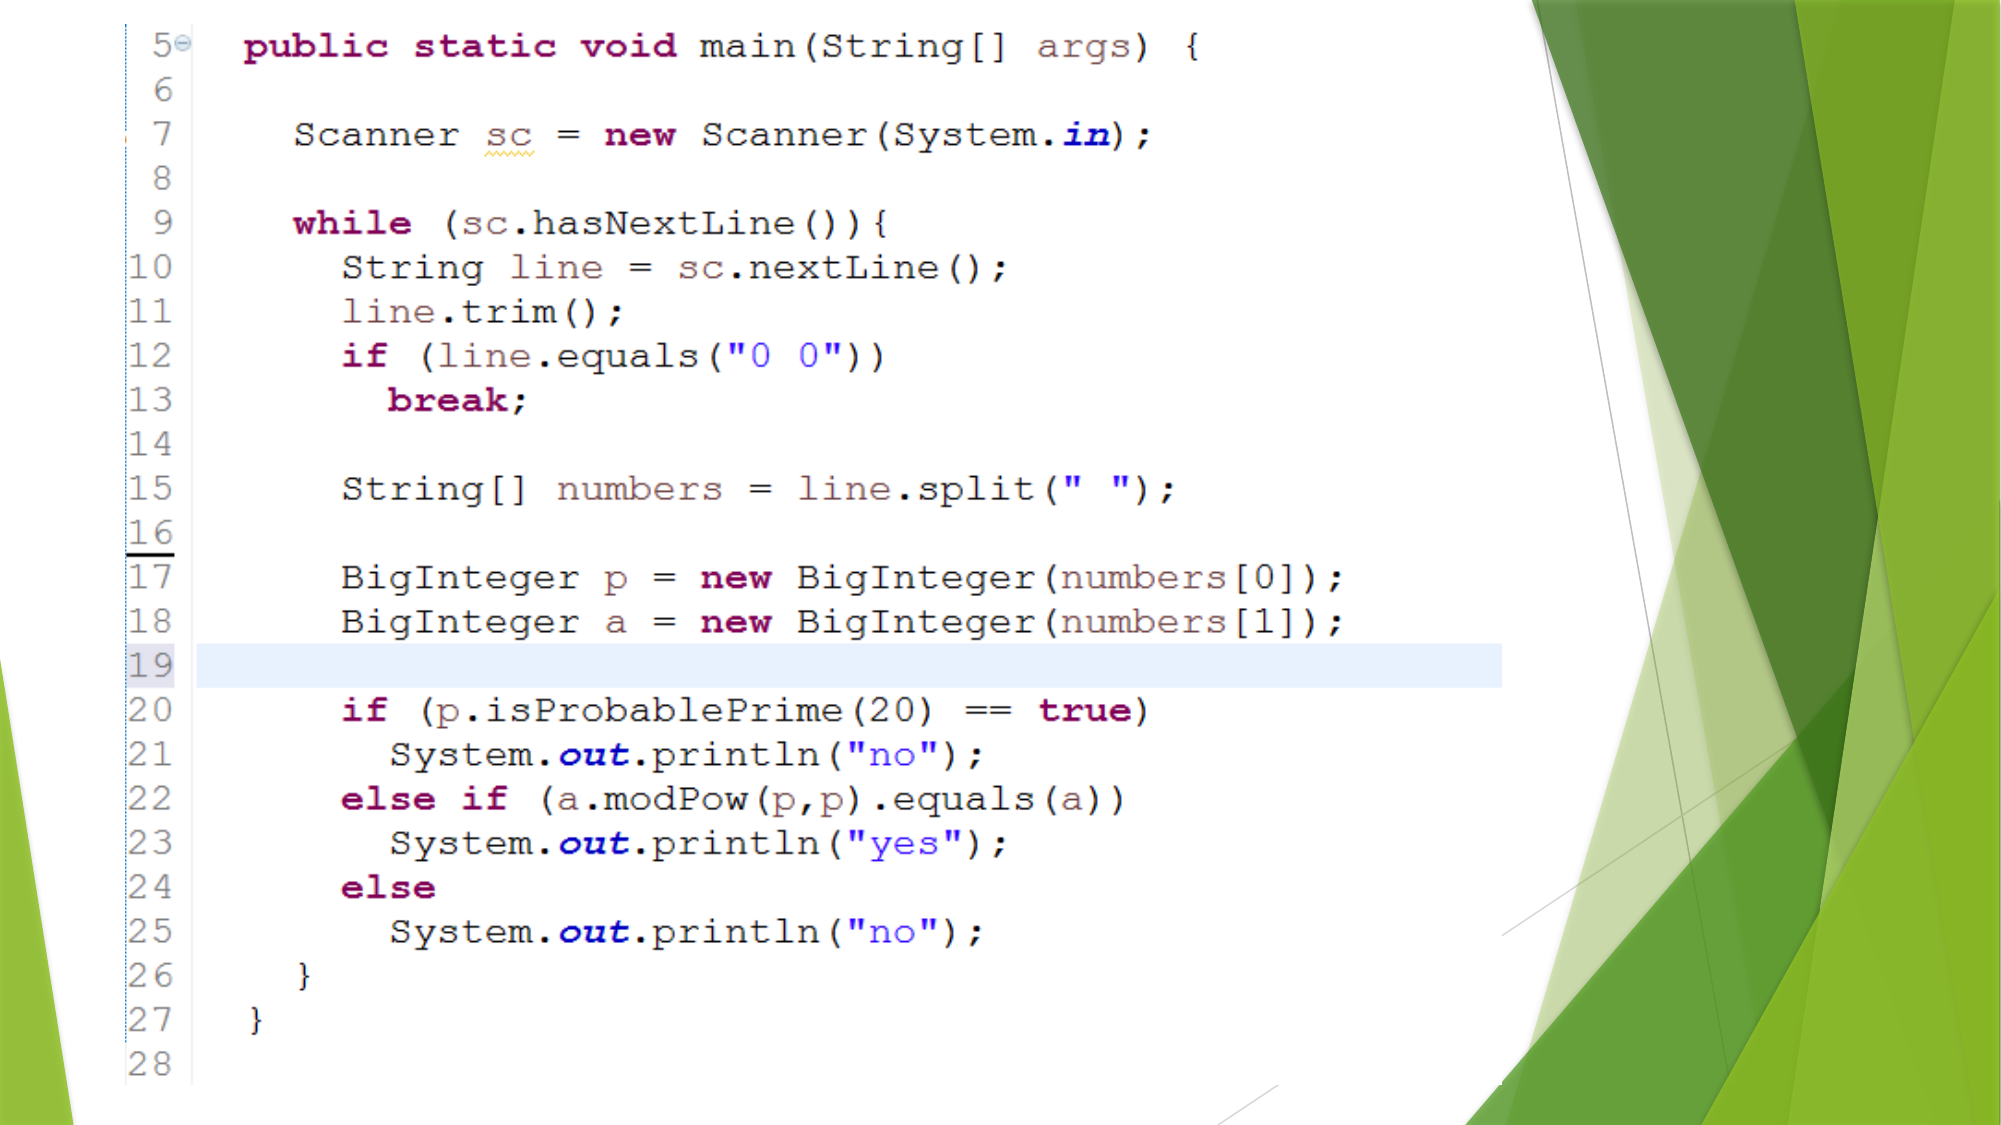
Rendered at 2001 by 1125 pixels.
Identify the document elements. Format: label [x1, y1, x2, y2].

picture [125, 23, 1503, 1086]
